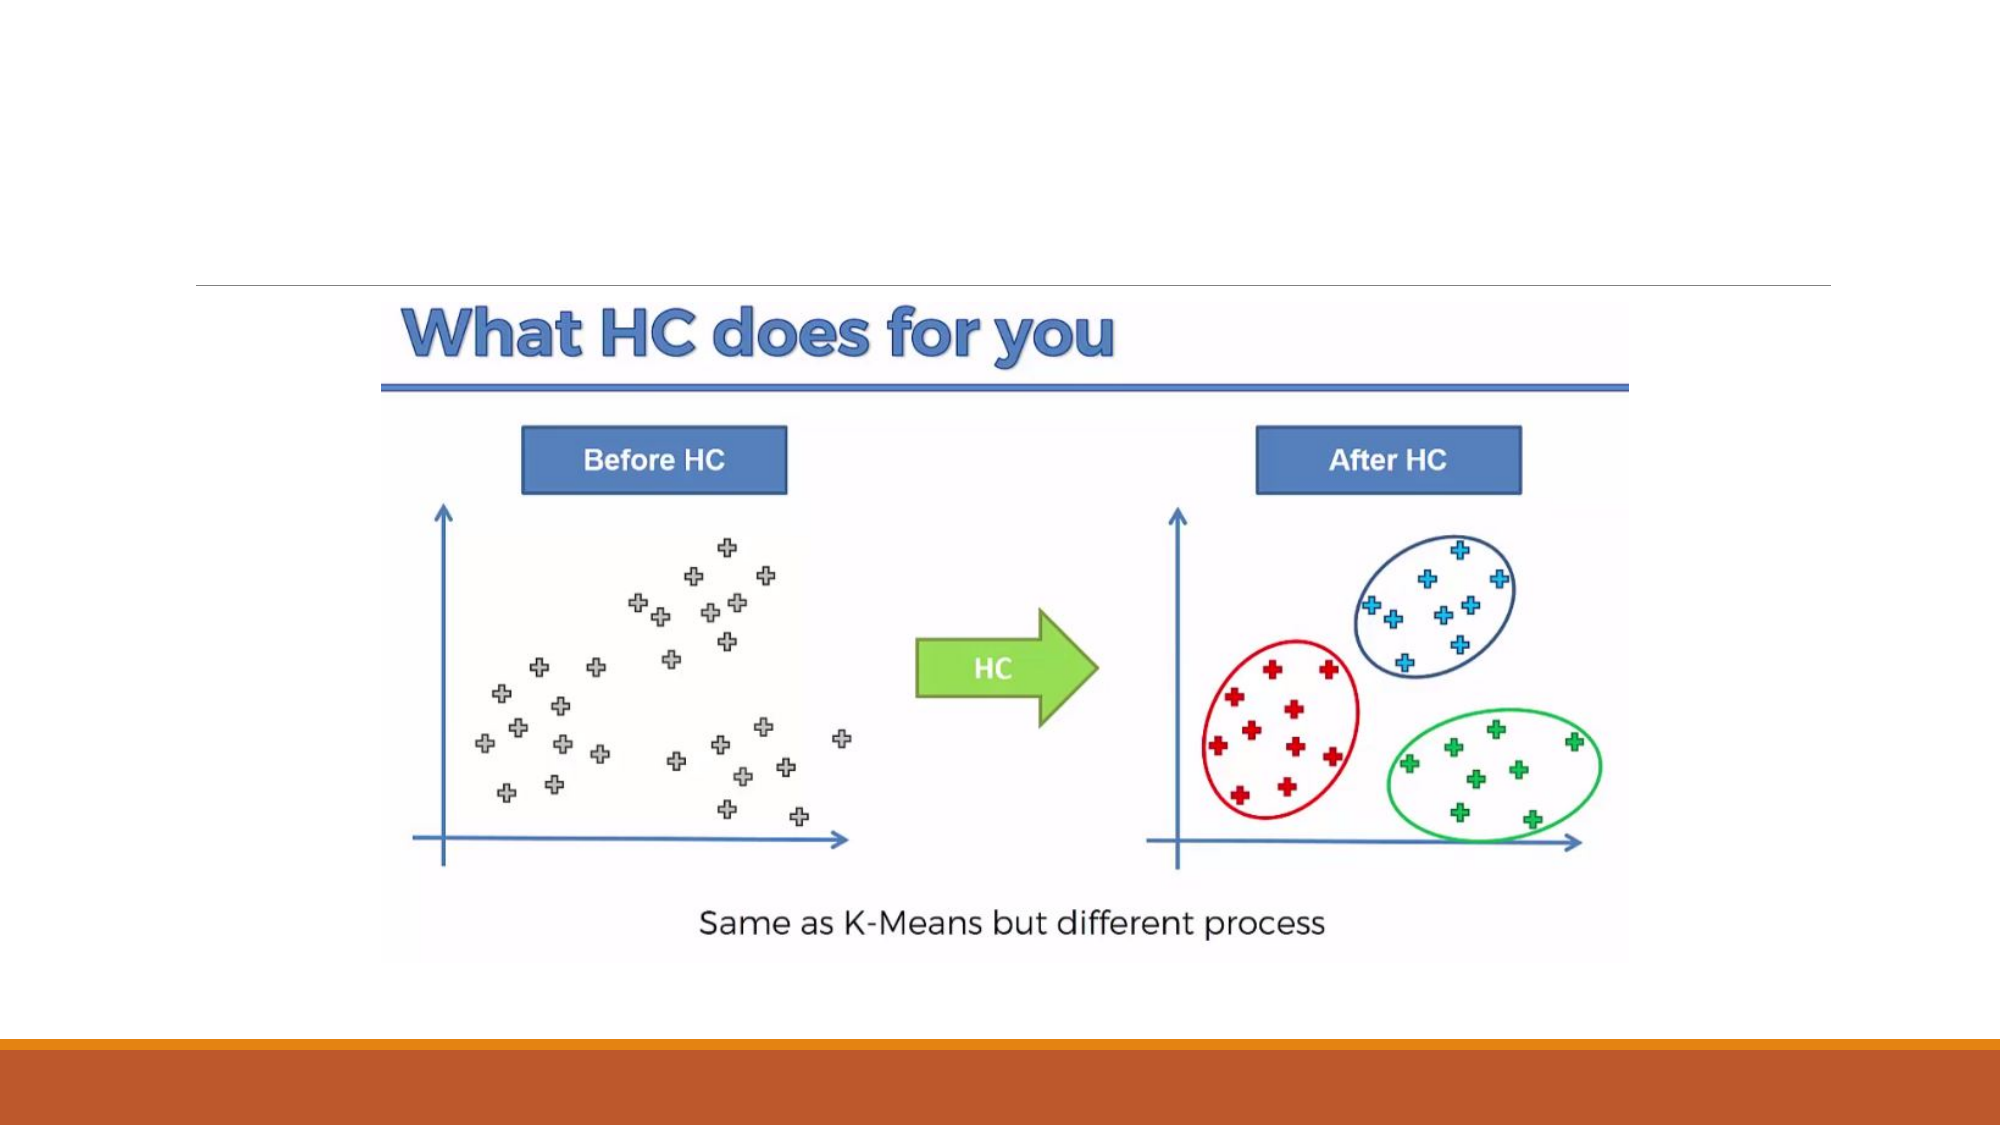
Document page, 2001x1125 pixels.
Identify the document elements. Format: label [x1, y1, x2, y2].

list [380, 302, 1630, 964]
